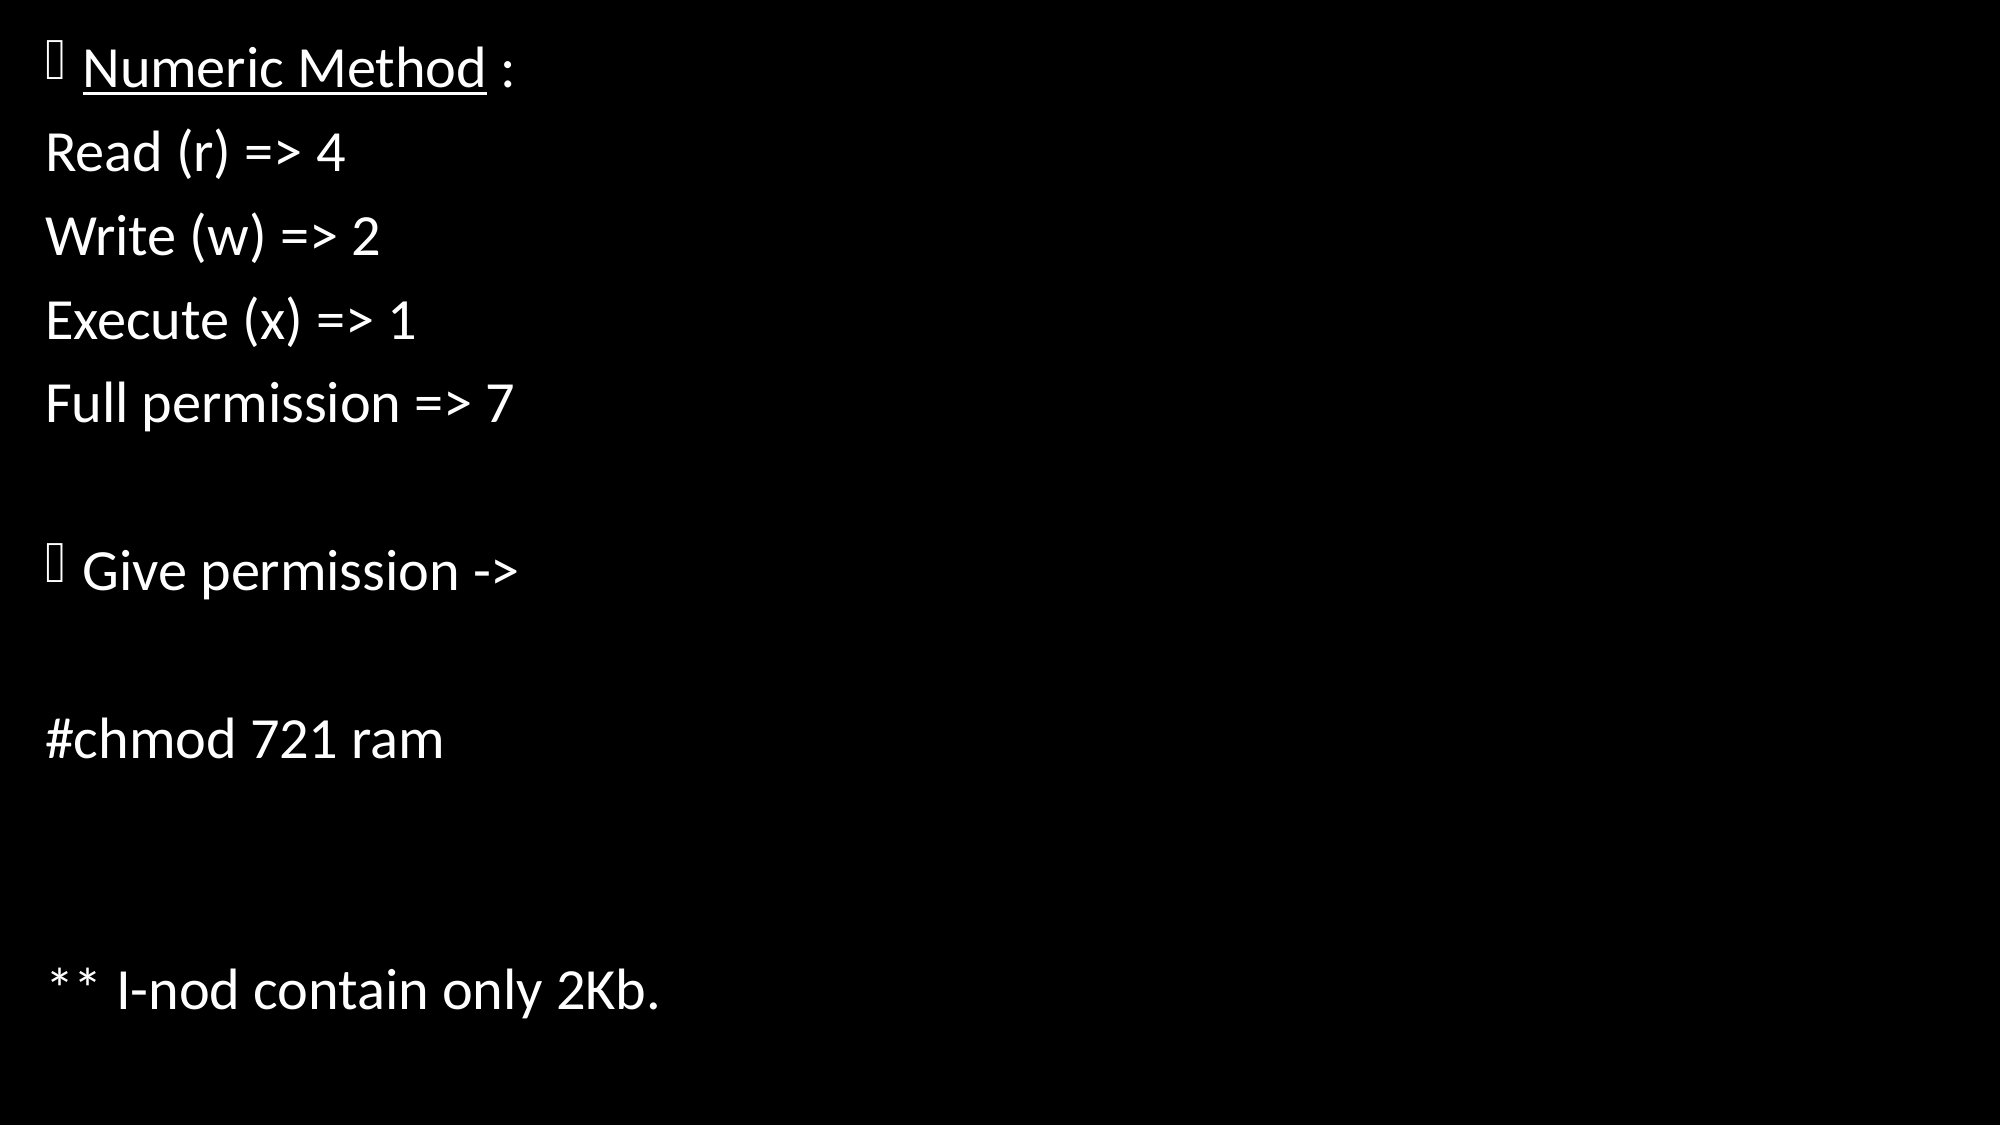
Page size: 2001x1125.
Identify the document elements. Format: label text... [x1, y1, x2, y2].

list Numeric Method : Read (r) => 4 Write (w) => 2 Execute (x) => 1 Full permission => 7 Give permission -> #chmod 721 ram ** I-nod contain only 2Kb. [30, 29, 1965, 1091]
